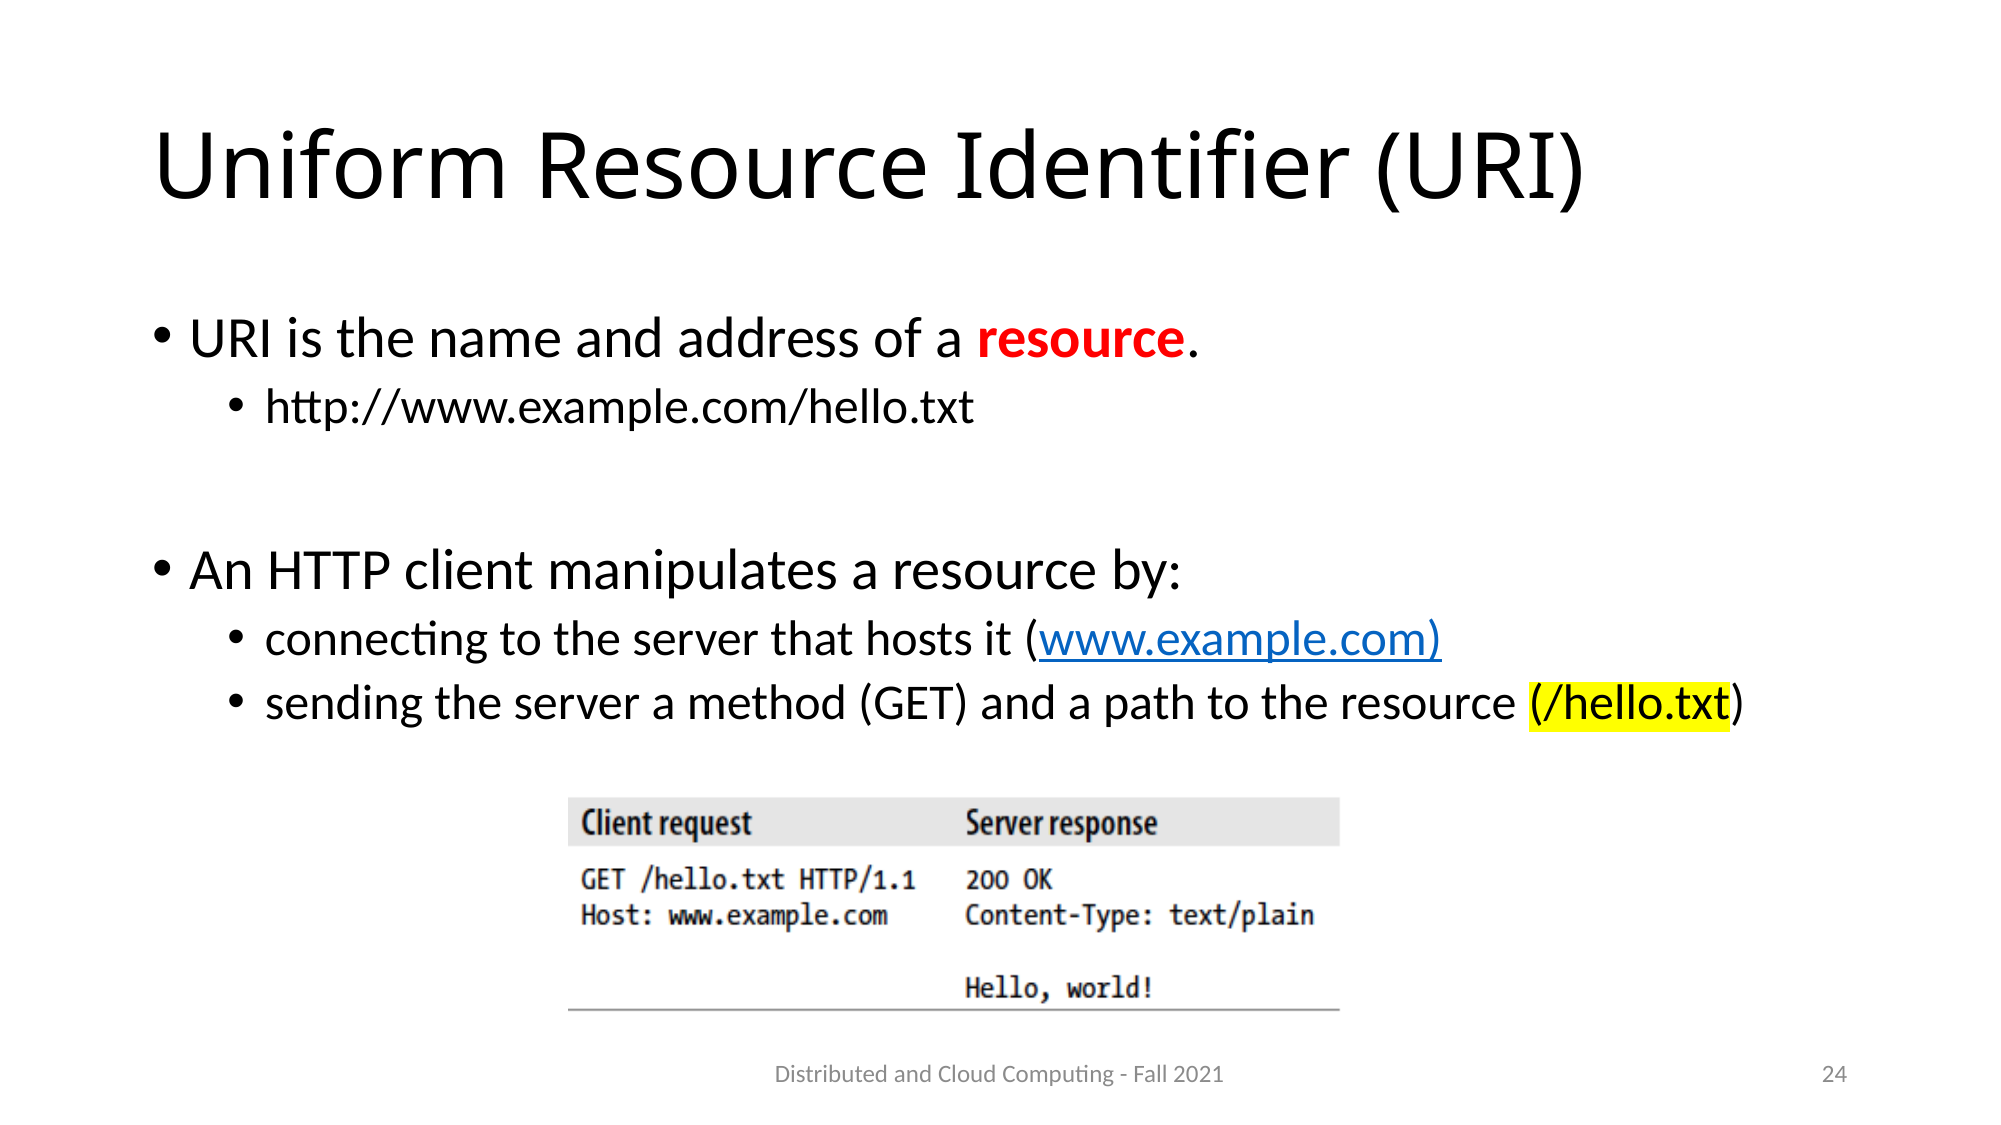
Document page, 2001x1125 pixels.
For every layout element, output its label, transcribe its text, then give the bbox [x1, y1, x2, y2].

slide_number 24 [1412, 1042, 1863, 1103]
list URI is the name and address of a resource. http://www.example.com/hello.txt An HTTP client manipulates a resource by: connecting to the server that hosts it (www.example.com) sending the server a method (GET) and a path to the resource (/hello.txt) [137, 299, 1863, 1014]
picture [568, 781, 1389, 1043]
footer Distributed and Cloud Computing - Fall 2021 [662, 1043, 1338, 1103]
title Uniform Resource Identifier (URI) [137, 59, 1863, 278]
